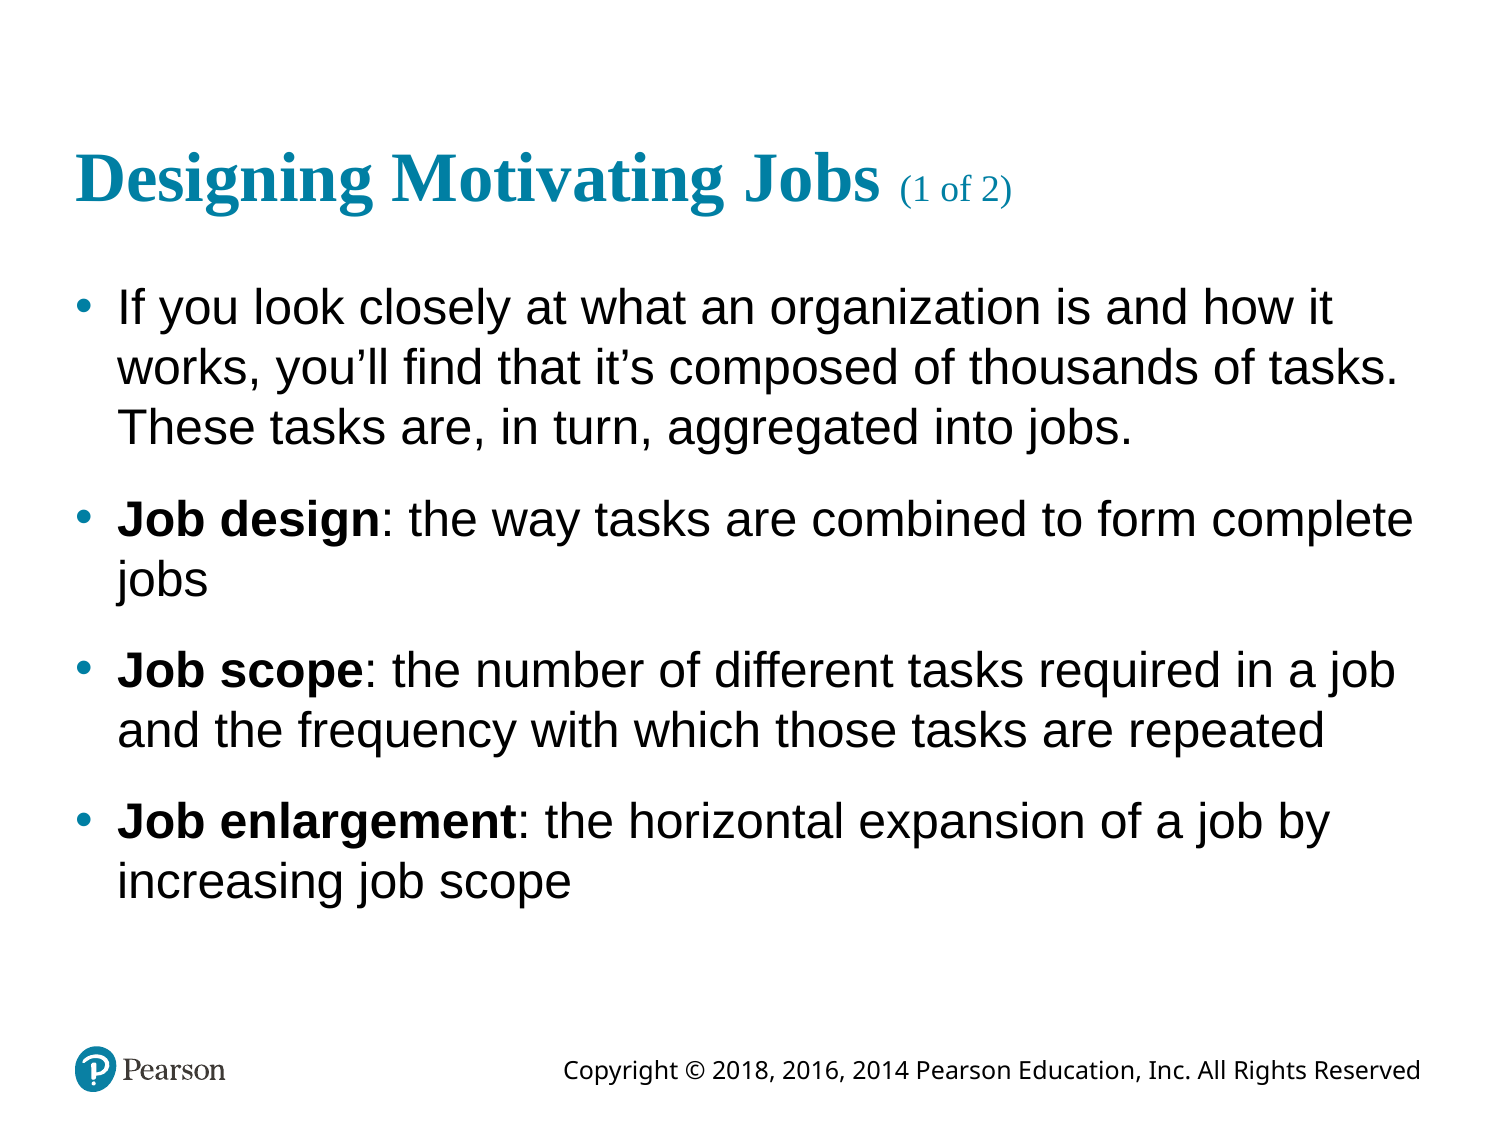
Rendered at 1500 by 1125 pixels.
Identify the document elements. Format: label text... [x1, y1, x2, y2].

title Designing Motivating Jobs (1 of 2) [75, 35, 1425, 216]
list If you look closely at what an organization is and how it works, you’ll find that it’s composed of thousands of tasks. These tasks are, in turn, aggregated into jobs. Job design: the way tasks are combined to form complete jobs Job scope: the number of different tasks required in a job and the frequency with which those tasks are repeated Job enlargement: the horizontal expansion of a job by increasing job scope [75, 275, 1425, 1018]
